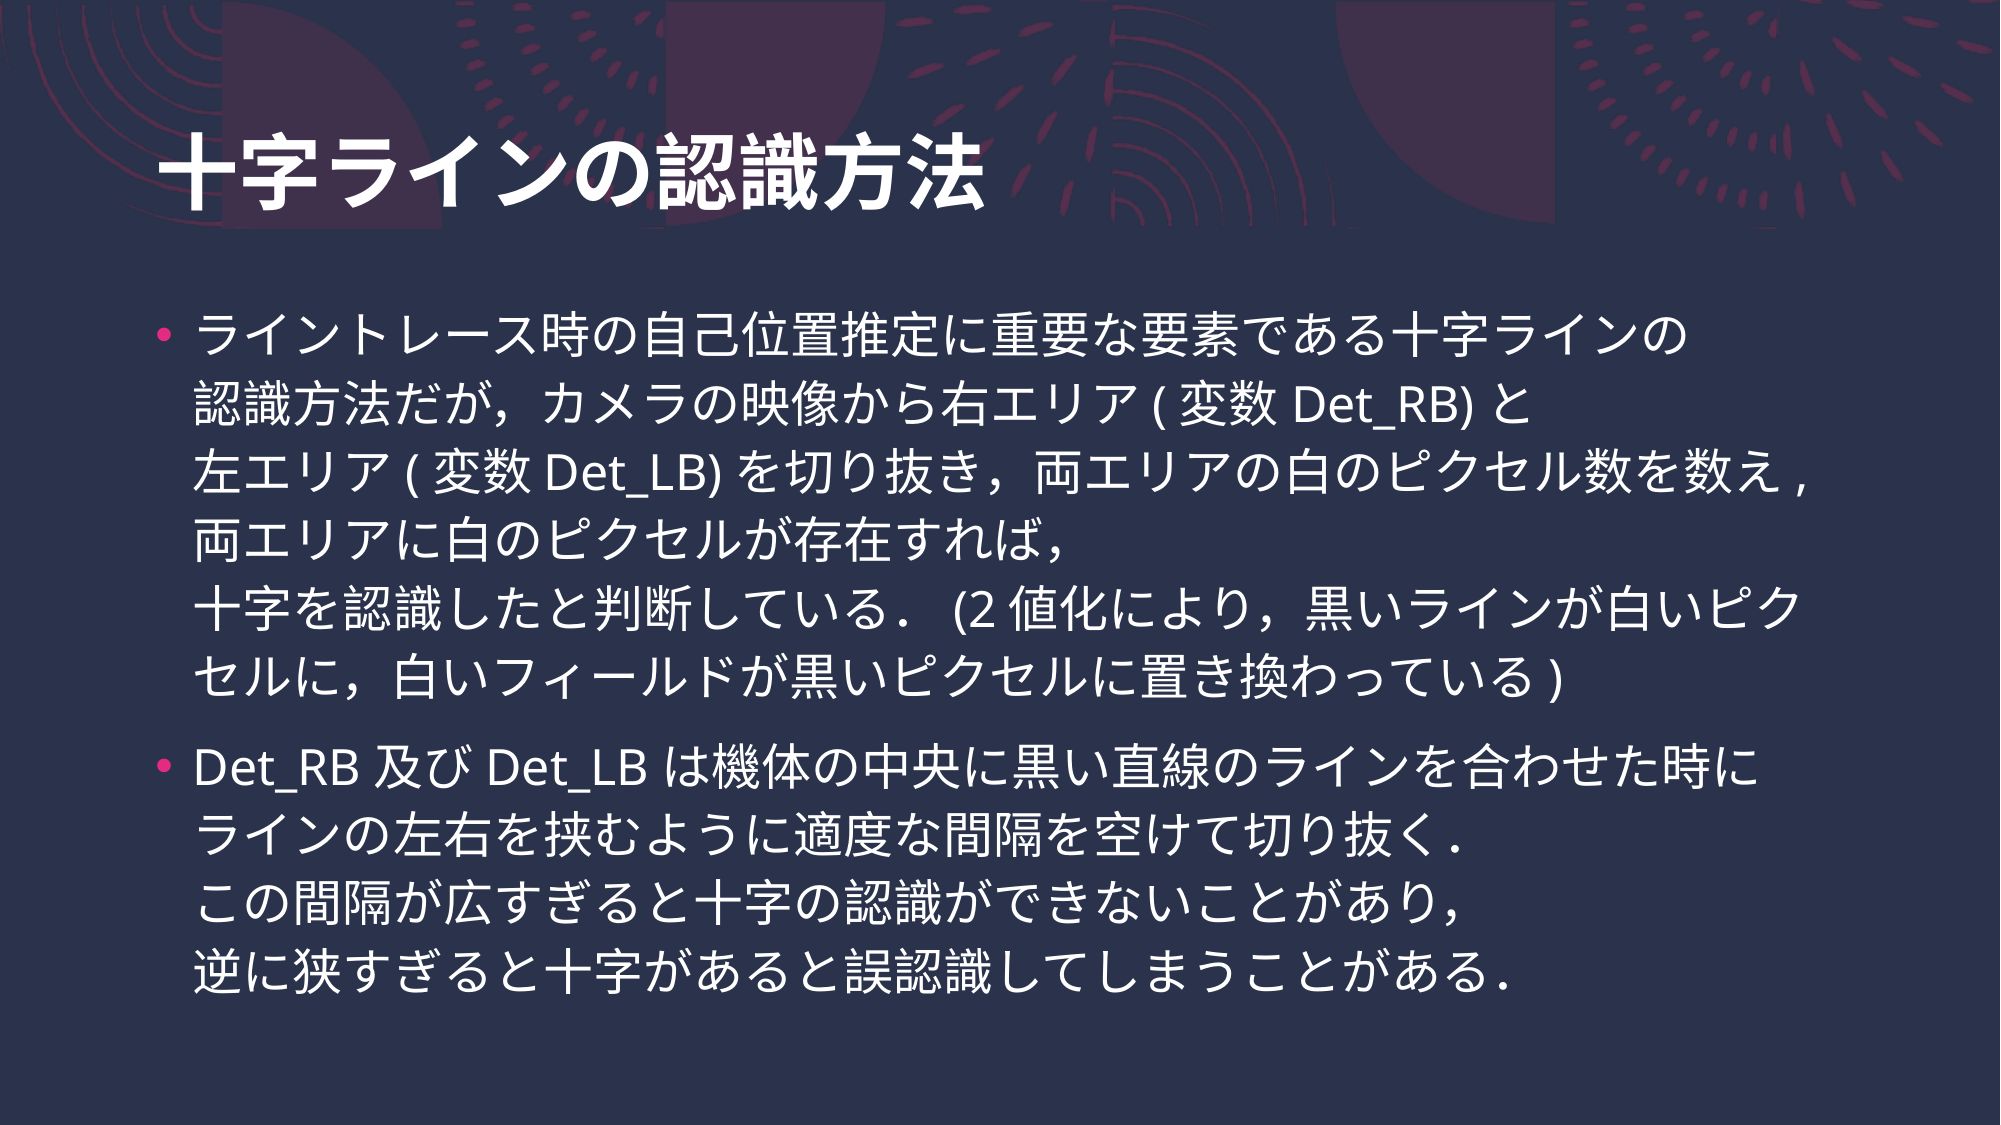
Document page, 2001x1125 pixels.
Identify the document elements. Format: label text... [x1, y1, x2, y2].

list ライントレース時の自己位置推定に重要な要素である十字ラインの 認識方法だが，カメラの映像から右エリア(変数Det_RB)と 左エリア(変数Det_LB)を切り抜き，両エリアの白のピクセル数を数え, 両エリアに白のピクセルが存在すれば， 十字を認識したと判断している．(2値化により，黒いラインが白いピクセルに，白いフィールドが黒いピクセルに置き換わっている) Det_RB及びDet_LBは機体の中央に黒い直線のラインを合わせた時に ラインの左右を挟むように適度な間隔を空けて切り抜く． この間隔が広すぎると十字の認識ができないことがあり， 逆に狭すぎると十字があると誤認識してしまうことがある． [137, 277, 1863, 1125]
title 十字ラインの認識方法 [137, 60, 1863, 277]
